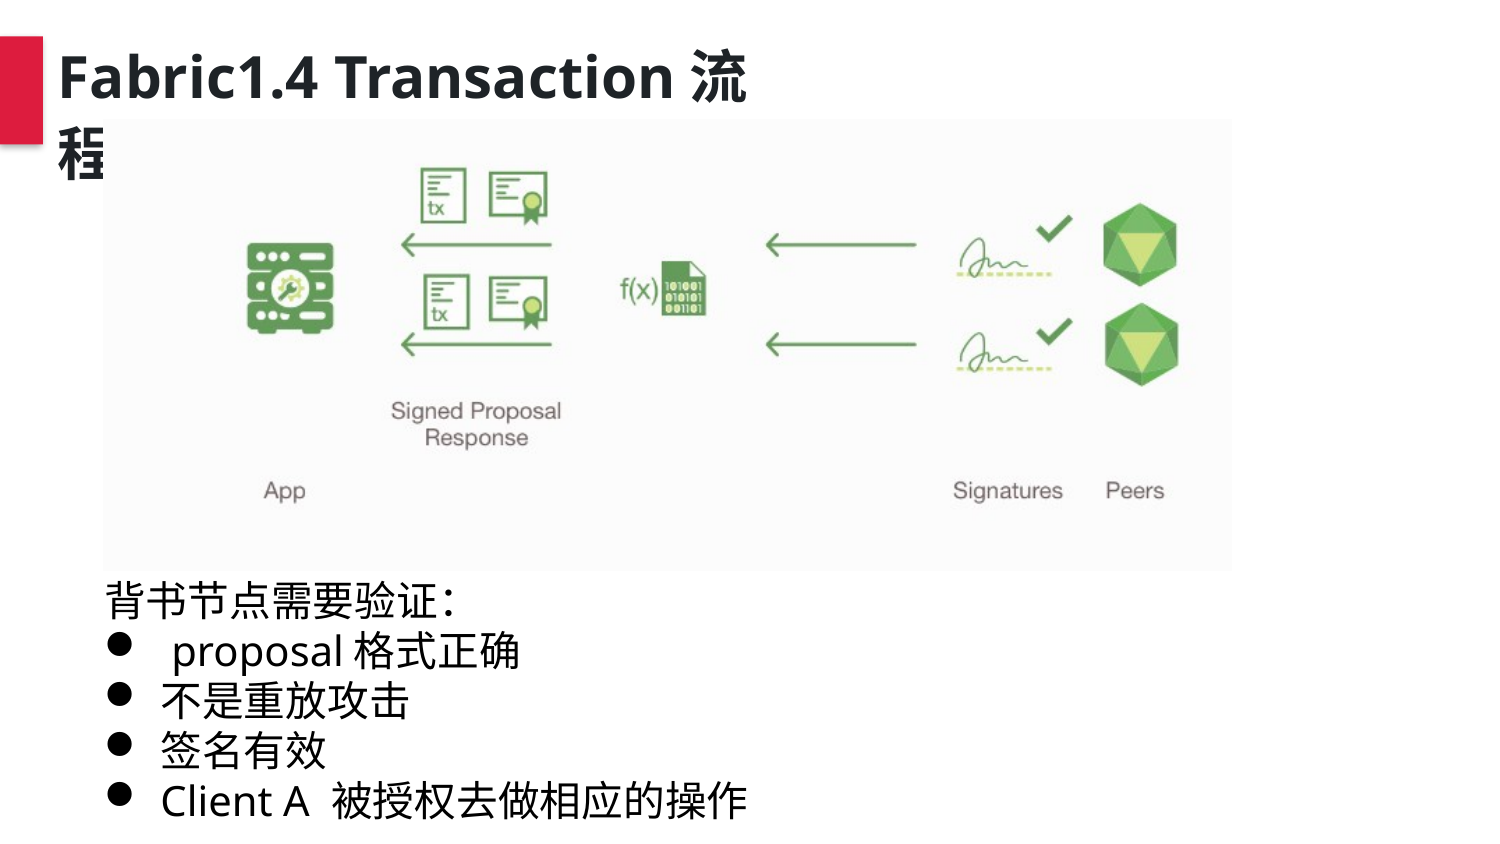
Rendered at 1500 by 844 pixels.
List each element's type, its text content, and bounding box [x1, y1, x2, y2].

picture [103, 118, 1232, 571]
text_box Fabric1.4 Transaction流程 [43, 26, 806, 195]
text_box [0, 36, 43, 145]
text_box 背书节点需要验证： proposal格式正确 不是重放攻击 签名有效 Client A 被授权去做相应的操作 [89, 567, 1477, 833]
